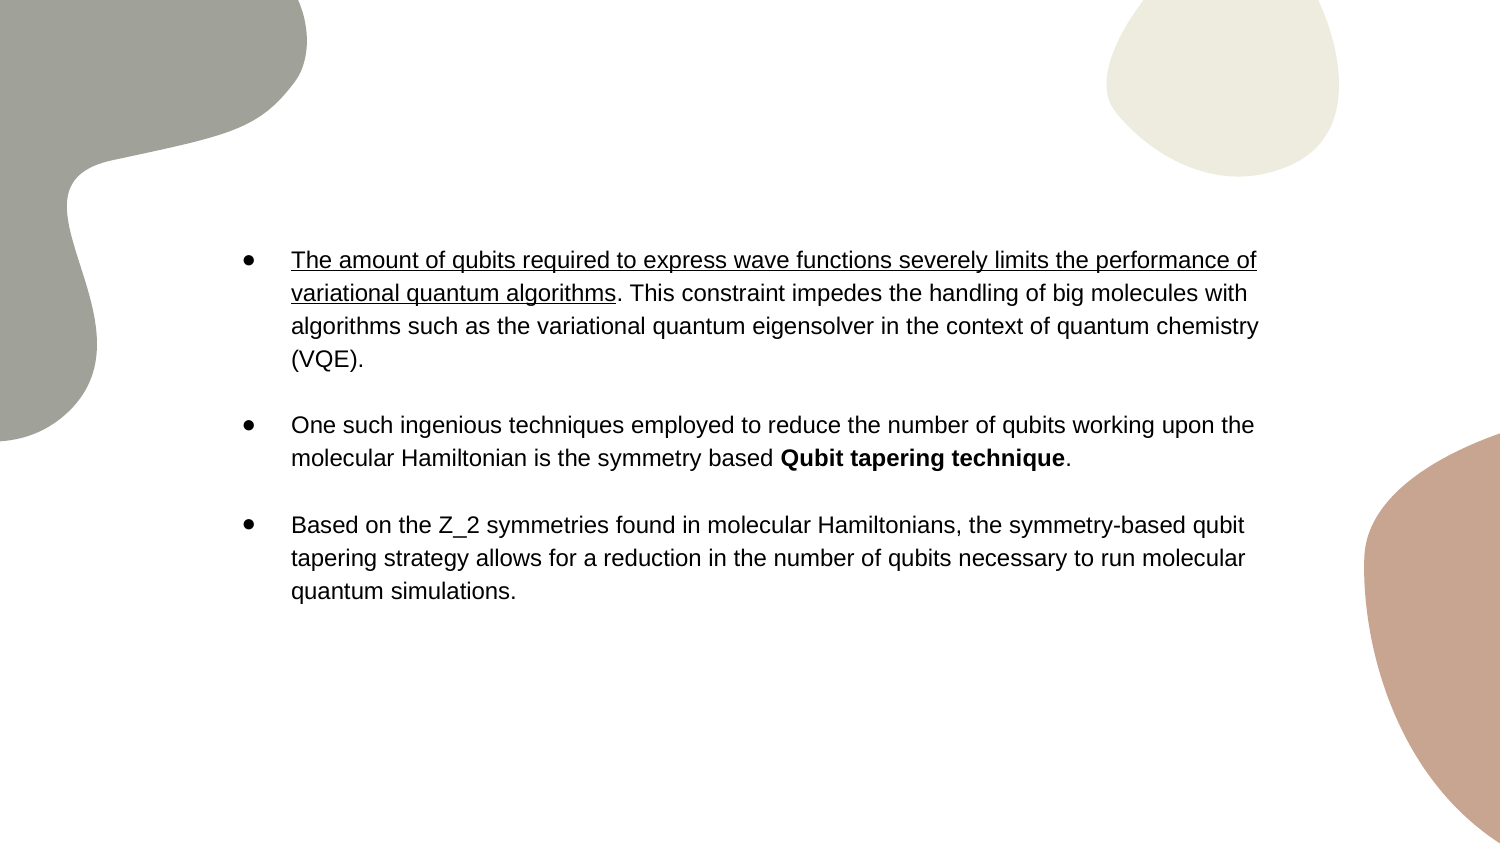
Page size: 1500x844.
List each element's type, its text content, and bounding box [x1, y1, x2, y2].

text_box The amount of qubits required to express wave functions severely limits the performance of variational quantum algorithms. This constraint impedes the handling of big molecules with algorithms such as the variational quantum eigensolver in the context of quantum chemistry (VQE). One such ingenious techniques employed to reduce the number of qubits working upon the molecular Hamiltonian is the symmetry based Qubit tapering technique. Based on the Z_2 symmetries found in molecular Hamiltonians, the symmetry-based qubit tapering strategy allows for a reduction in the number of qubits necessary to run molecular quantum simulations. [201, 225, 1299, 619]
